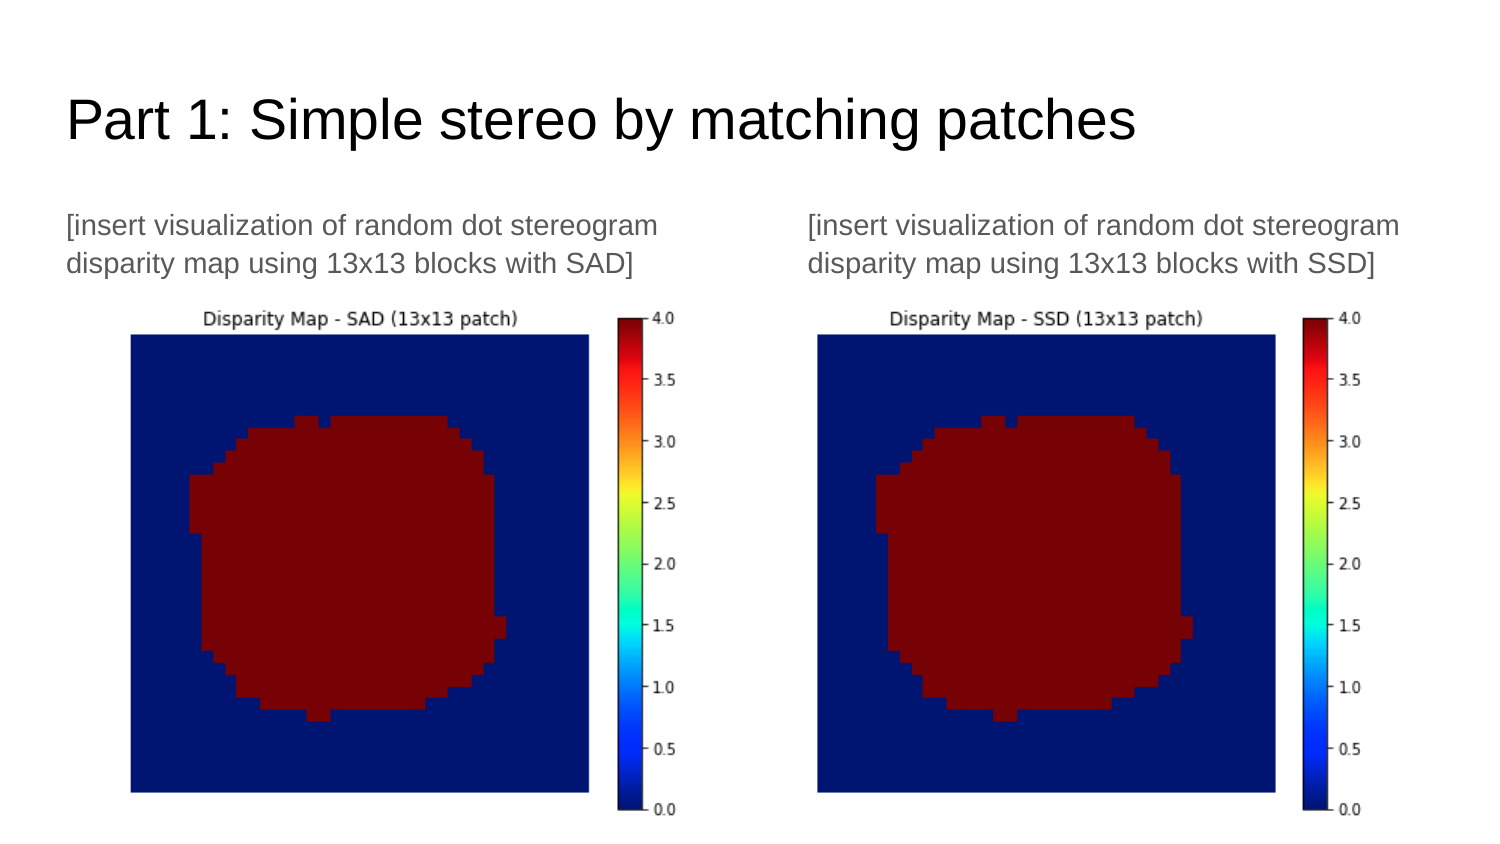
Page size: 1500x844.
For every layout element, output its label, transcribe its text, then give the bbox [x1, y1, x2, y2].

list [insert visualization of random dot stereogram disparity map using 13x13 blocks with SSD] [792, 189, 1449, 750]
list [insert visualization of random dot stereogram disparity map using 13x13 blocks with SAD] [51, 189, 708, 750]
title Part 1: Simple stereo by matching patches [51, 72, 1449, 167]
picture [124, 291, 1375, 820]
